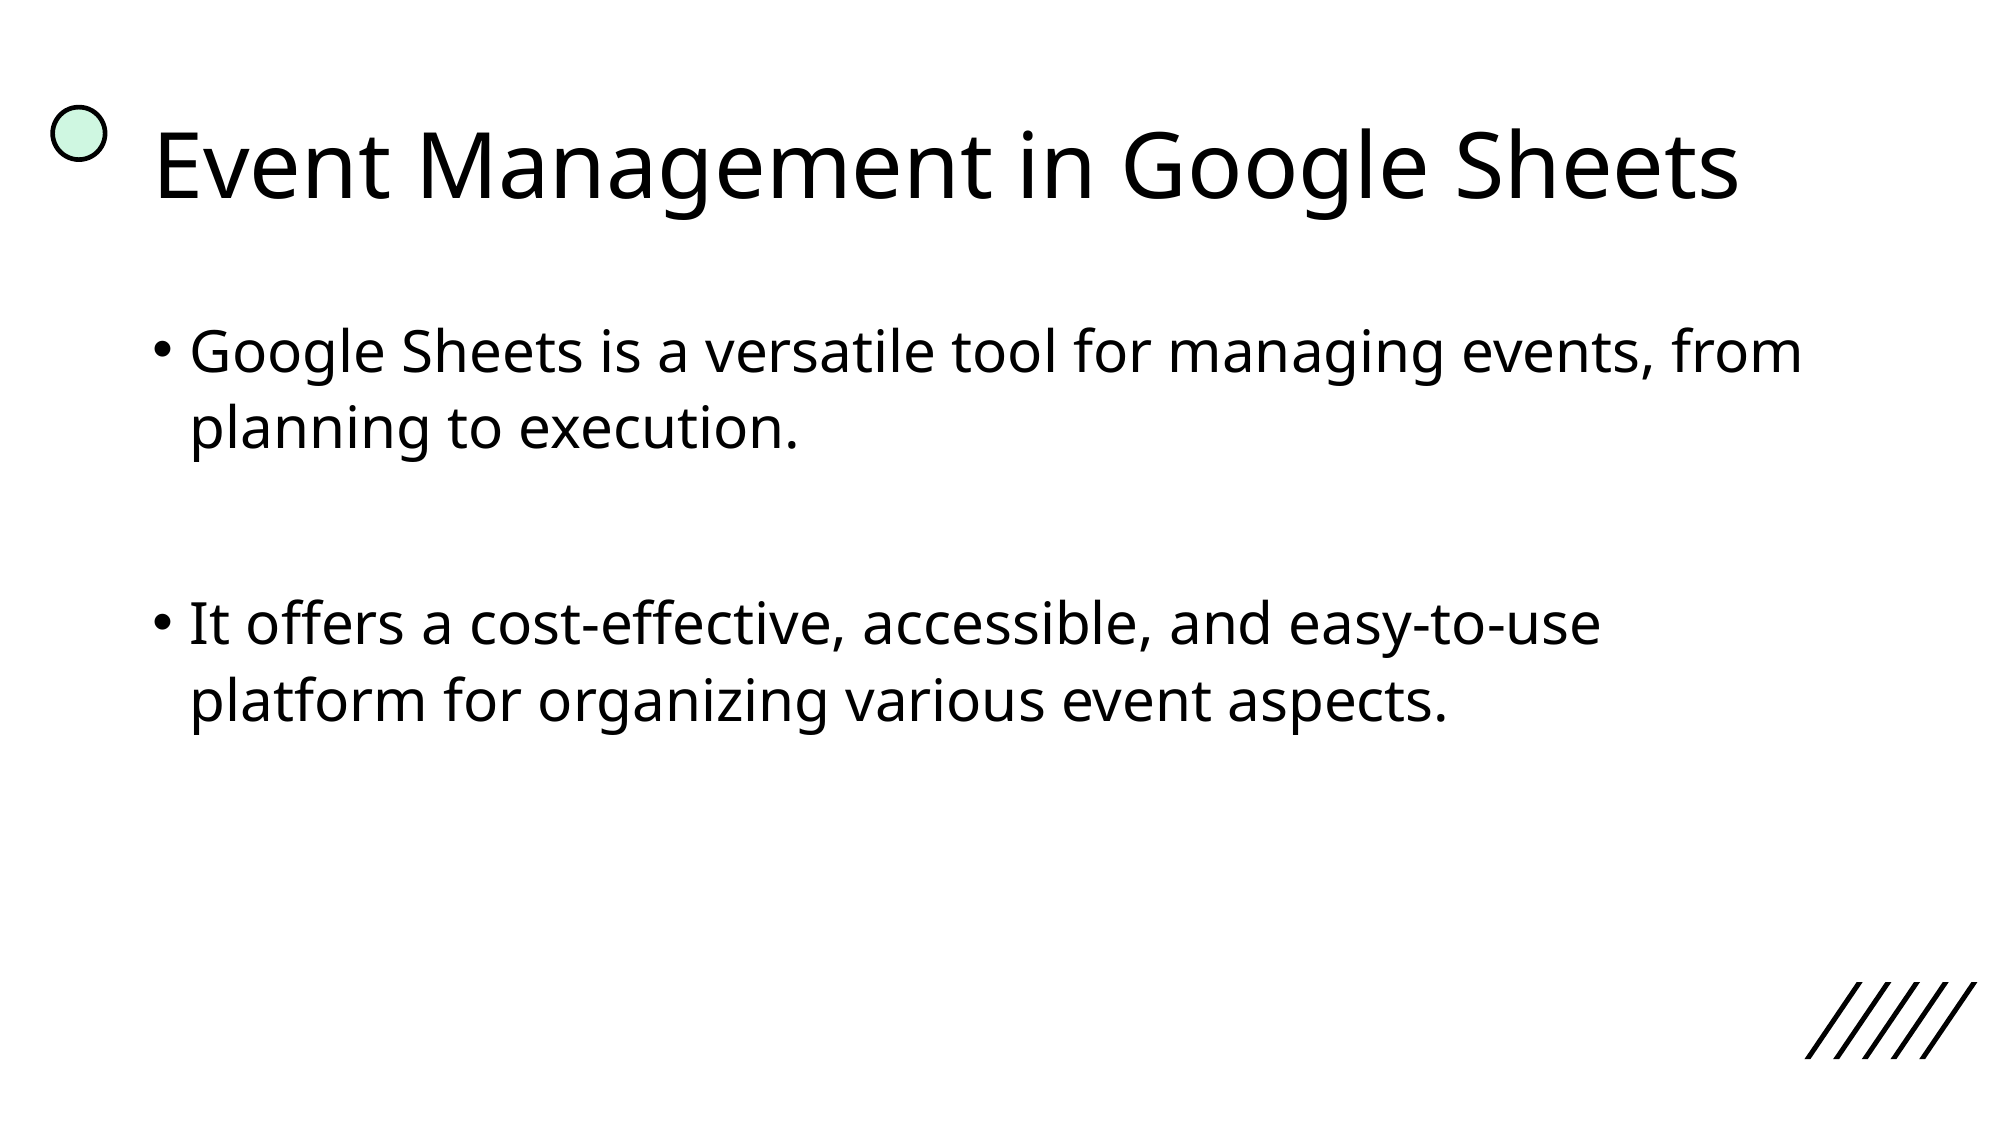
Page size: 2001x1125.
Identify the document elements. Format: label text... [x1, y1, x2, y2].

list Google Sheets is a versatile tool for managing events, from planning to execution. It offers a cost-effective, accessible, and easy-to-use platform for organizing various event aspects. [137, 299, 1863, 1014]
title Event Management in Google Sheets [137, 59, 1863, 278]
